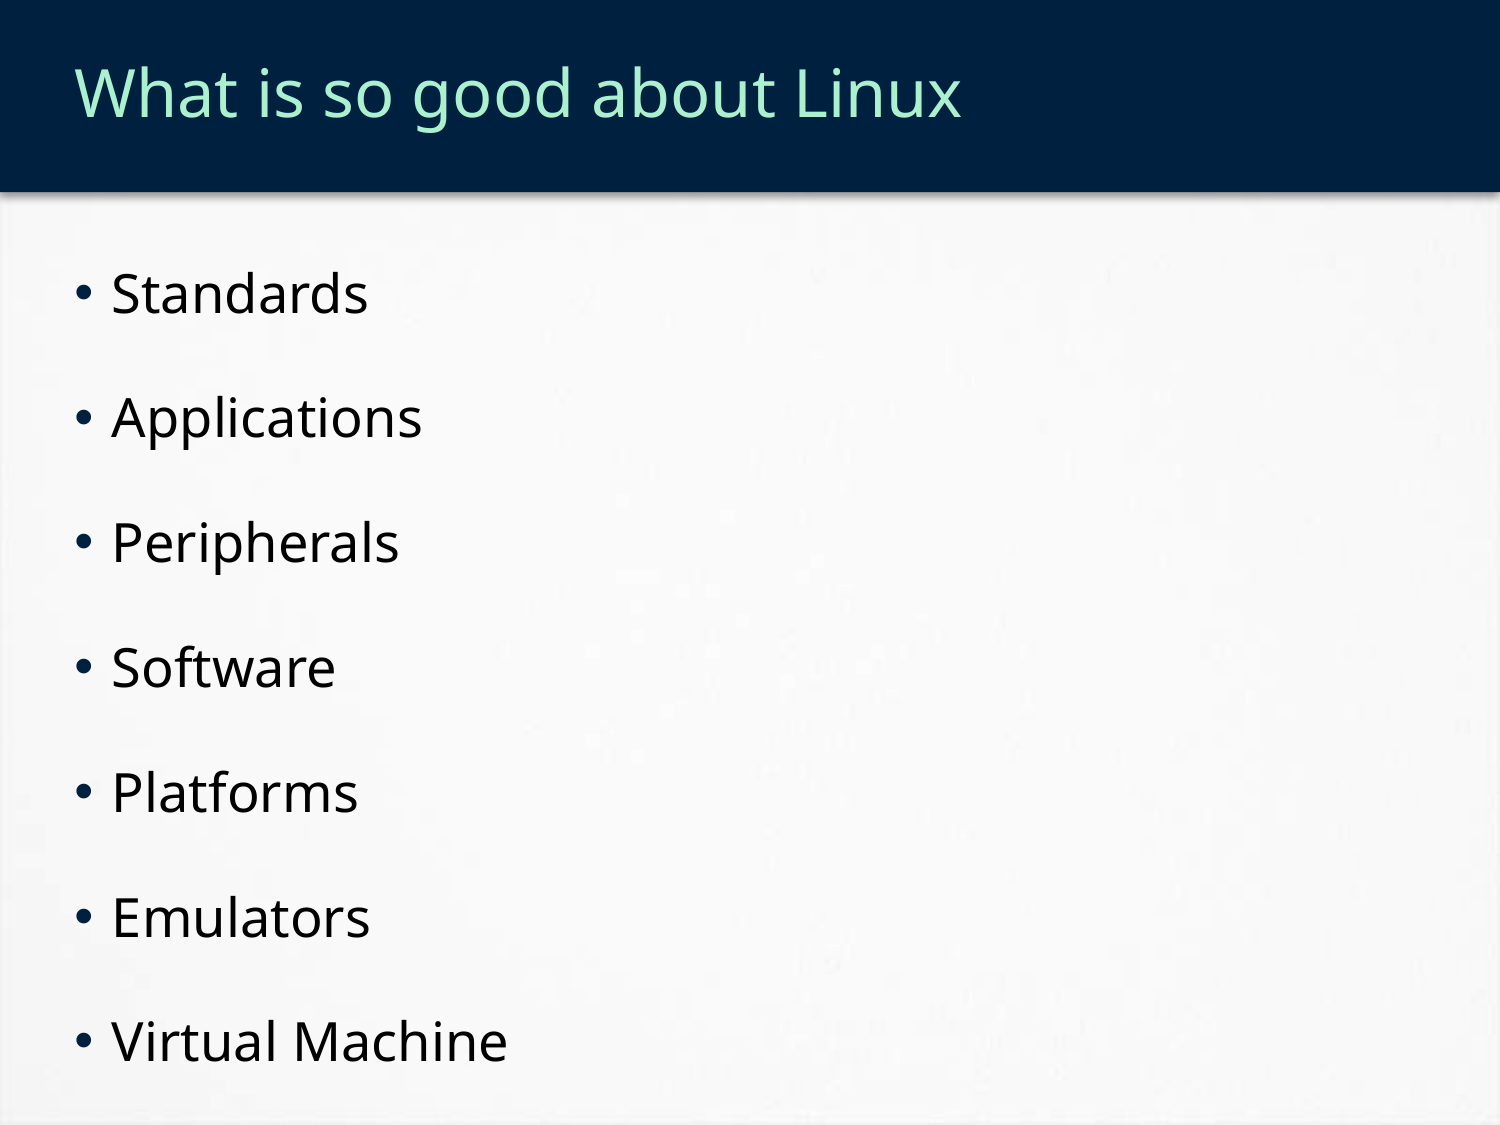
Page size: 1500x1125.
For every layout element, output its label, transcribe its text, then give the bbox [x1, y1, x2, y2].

list Standards Applications Peripherals Software Platforms Emulators Virtual Machine [59, 212, 1468, 1099]
title What is so good about Linux [59, 0, 1500, 193]
picture [0, 193, 1500, 1125]
